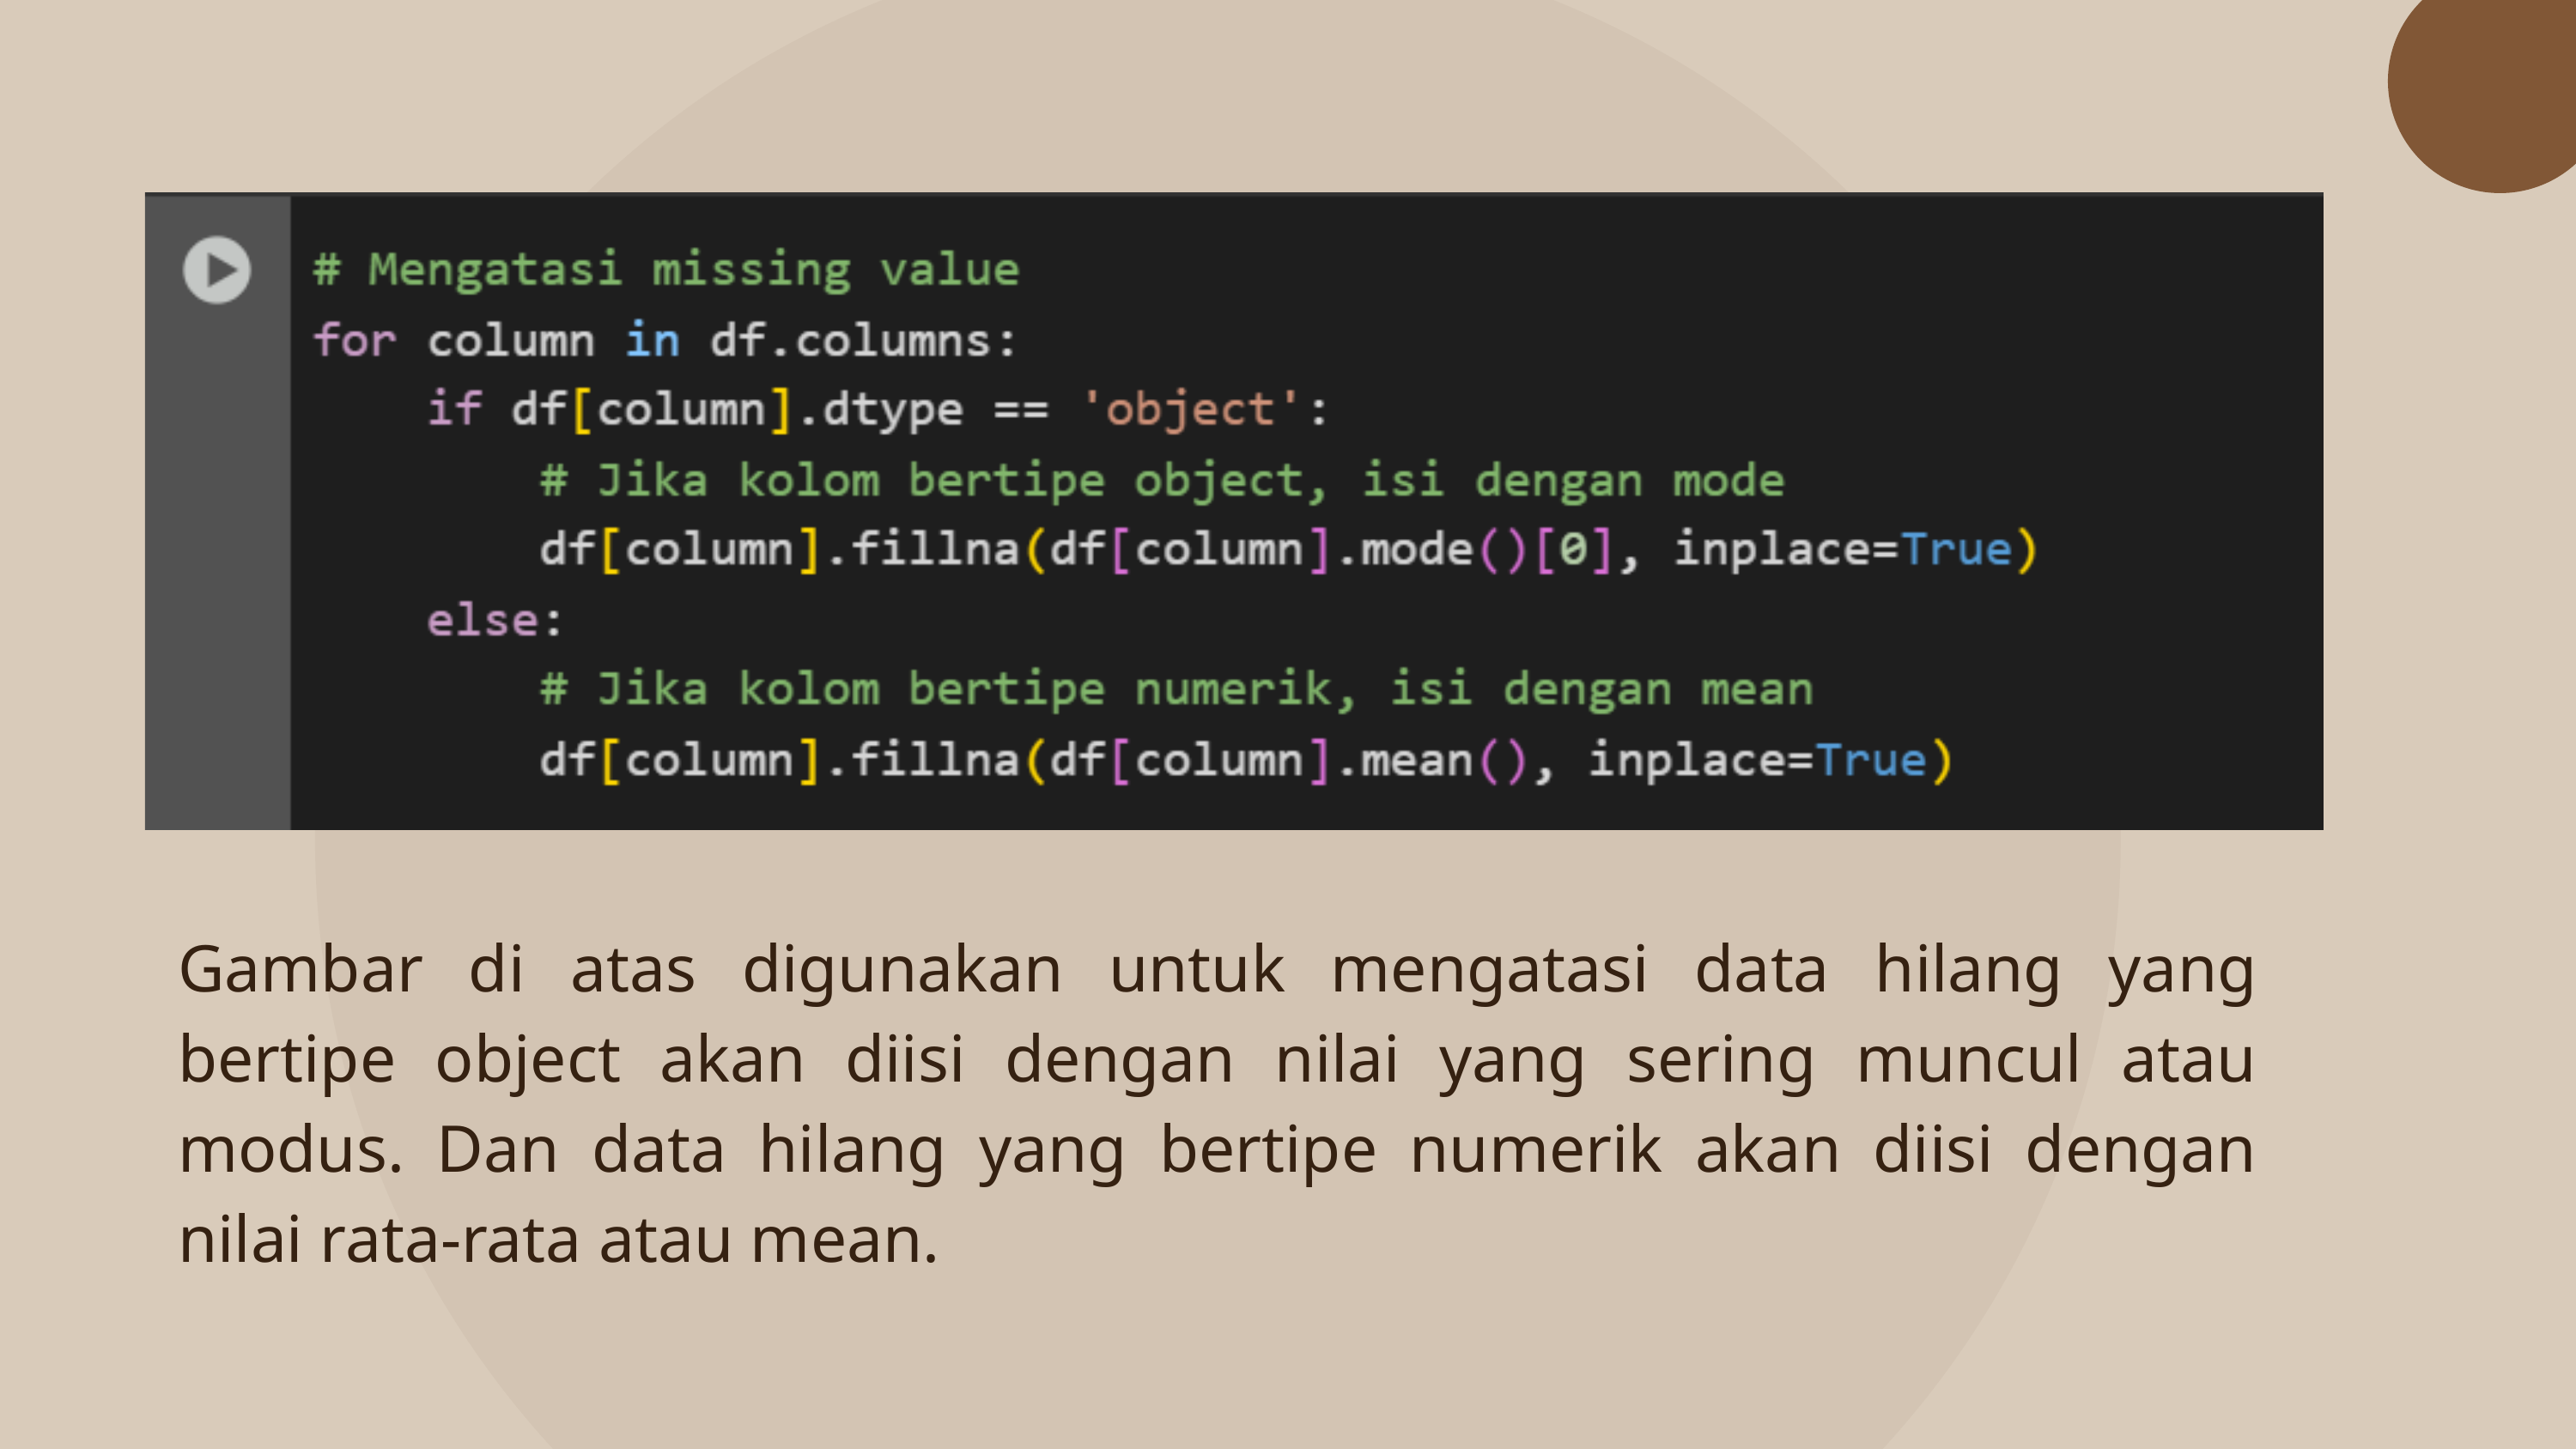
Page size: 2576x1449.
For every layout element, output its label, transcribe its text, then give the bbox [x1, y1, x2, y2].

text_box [2387, 0, 2576, 194]
text_box [144, 192, 308, 831]
text_box [2125, 192, 2324, 831]
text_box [314, 0, 2122, 1449]
text_box Gambar di atas digunakan untuk mengatasi data hilang yang bertipe object akan diisi dengan nilai yang sering muncul atau modus. Dan data hilang yang bertipe numerik akan diisi dengan nilai rata-rata atau mean. [178, 914, 308, 1276]
text_box Gambar di atas digunakan untuk mengatasi data hilang yang bertipe object akan diisi dengan nilai yang sering muncul atau modus. Dan data hilang yang bertipe numerik akan diisi dengan nilai rata-rata atau mean. [2125, 914, 2258, 1276]
